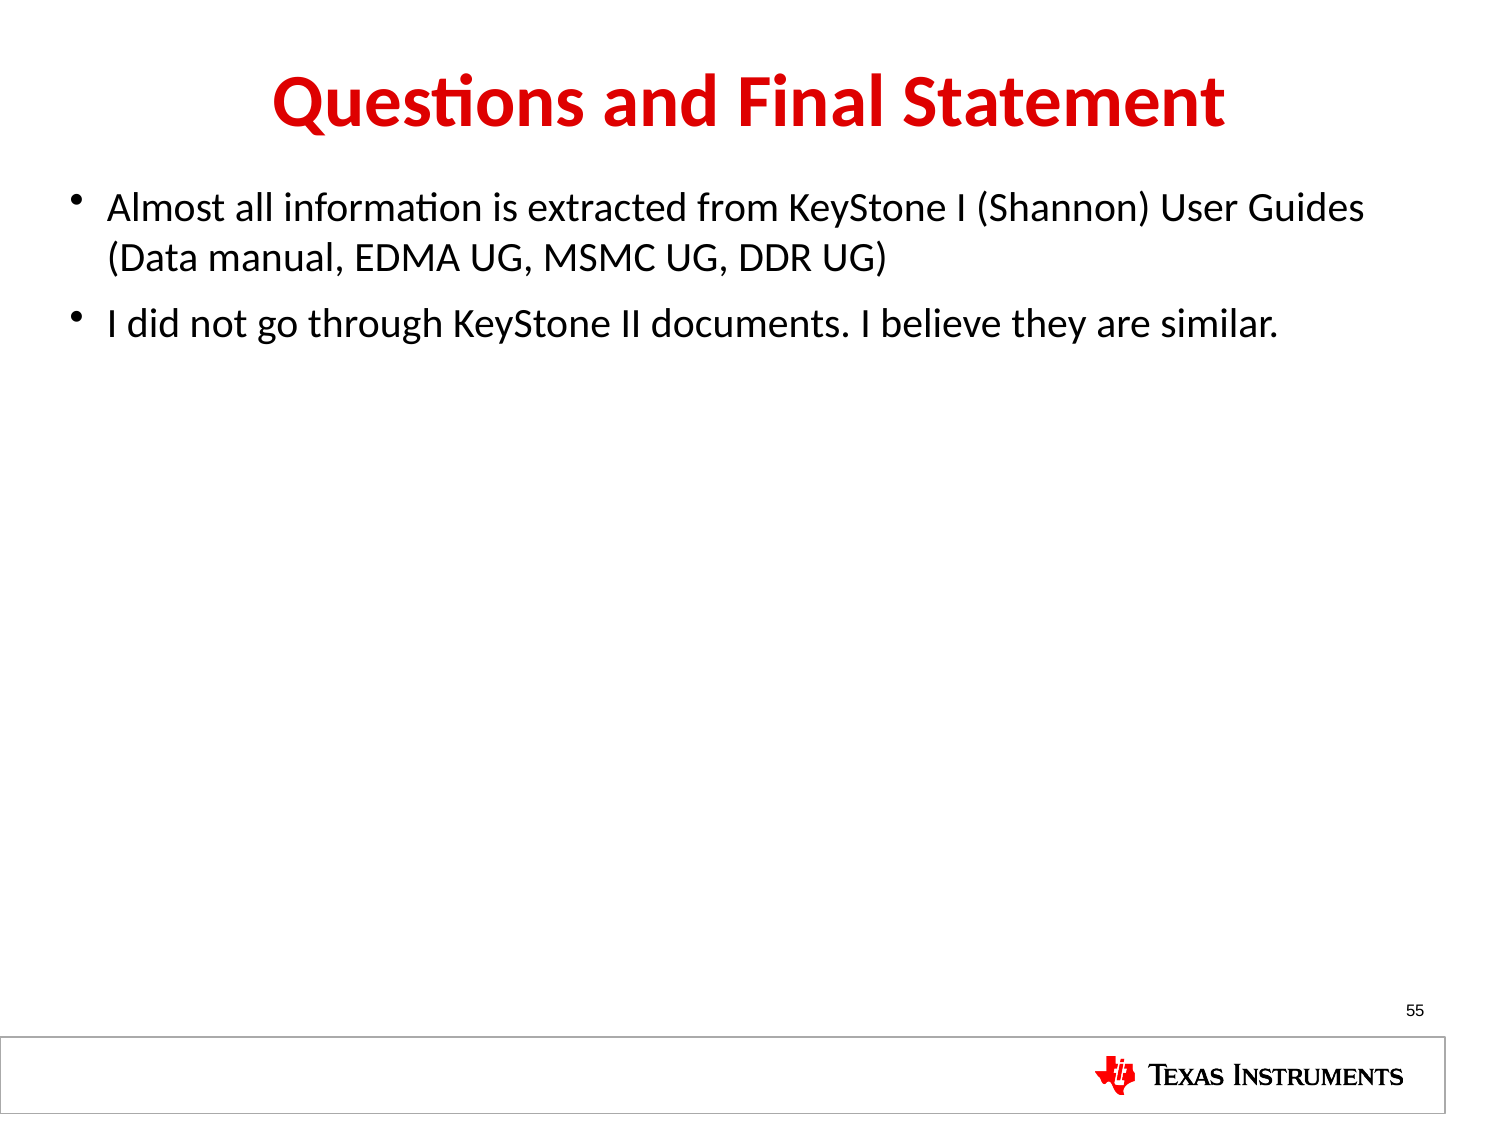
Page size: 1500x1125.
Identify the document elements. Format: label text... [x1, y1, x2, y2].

list Almost all information is extracted from KeyStone I (Shannon) User Guides (Data manual, EDMA UG, MSMC UG, DDR UG) I did not go through KeyStone II documents. I believe they are similar. [54, 171, 1444, 984]
slide_number 55 [1089, 992, 1440, 1027]
title Questions and Final Statement [74, 44, 1426, 163]
picture [1095, 1056, 1403, 1095]
